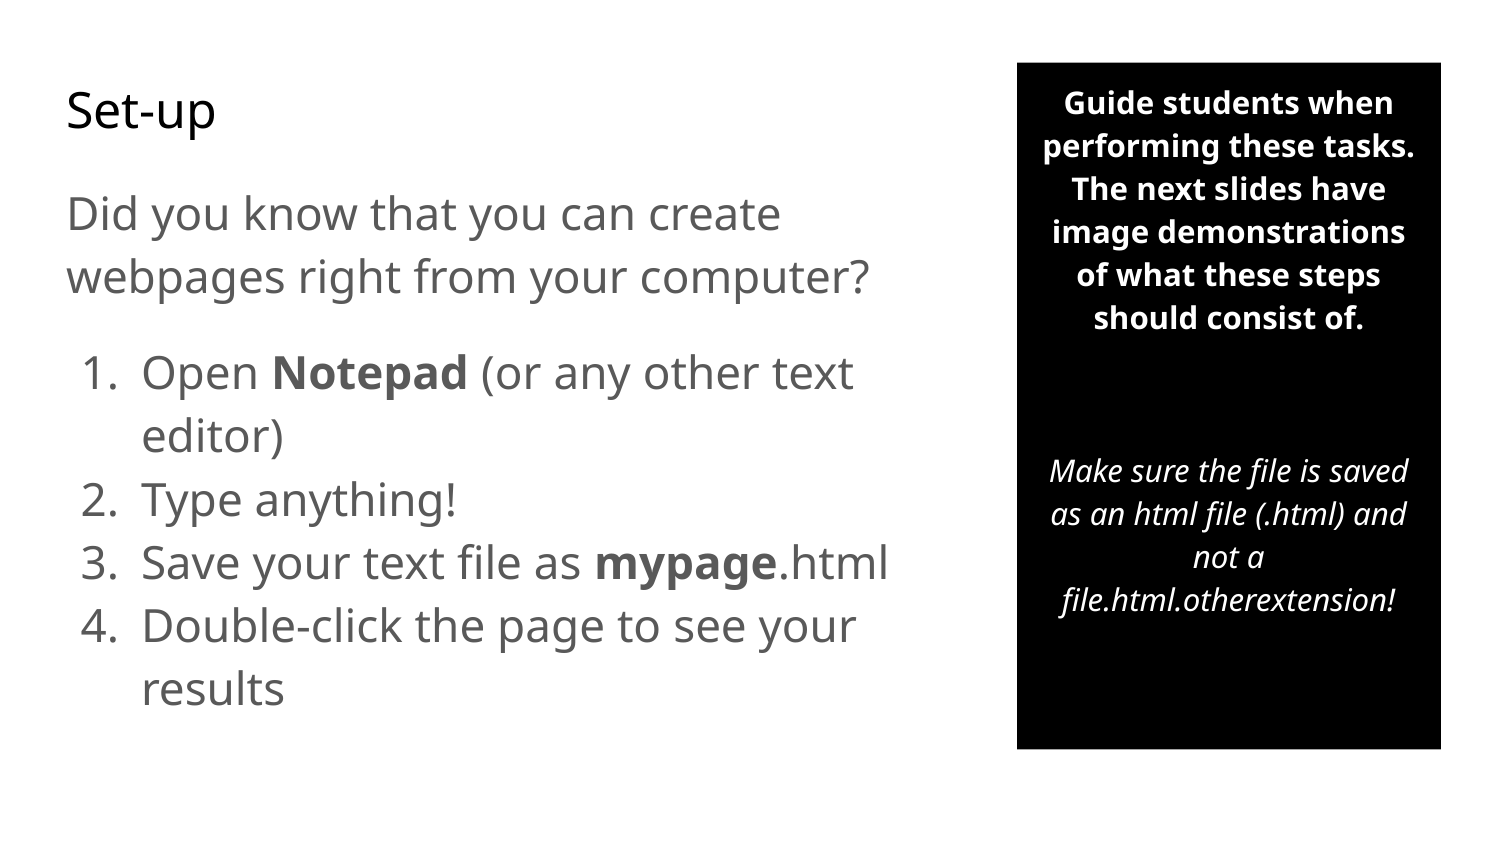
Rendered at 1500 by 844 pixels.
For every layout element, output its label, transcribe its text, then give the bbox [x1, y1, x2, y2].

list Did you know that you can create webpages right from your computer? Open Notepad (or any other text editor) Type anything! Save your text file as mypage.html Double-click the page to see your results [51, 161, 952, 683]
title Set-up [51, 29, 691, 154]
list Guide students when performing these tasks. The next slides have image demonstrations of what these steps should consist of. Make sure the file is saved as an html file (.html) and not a file.html.otherextension! [1017, 62, 1441, 750]
